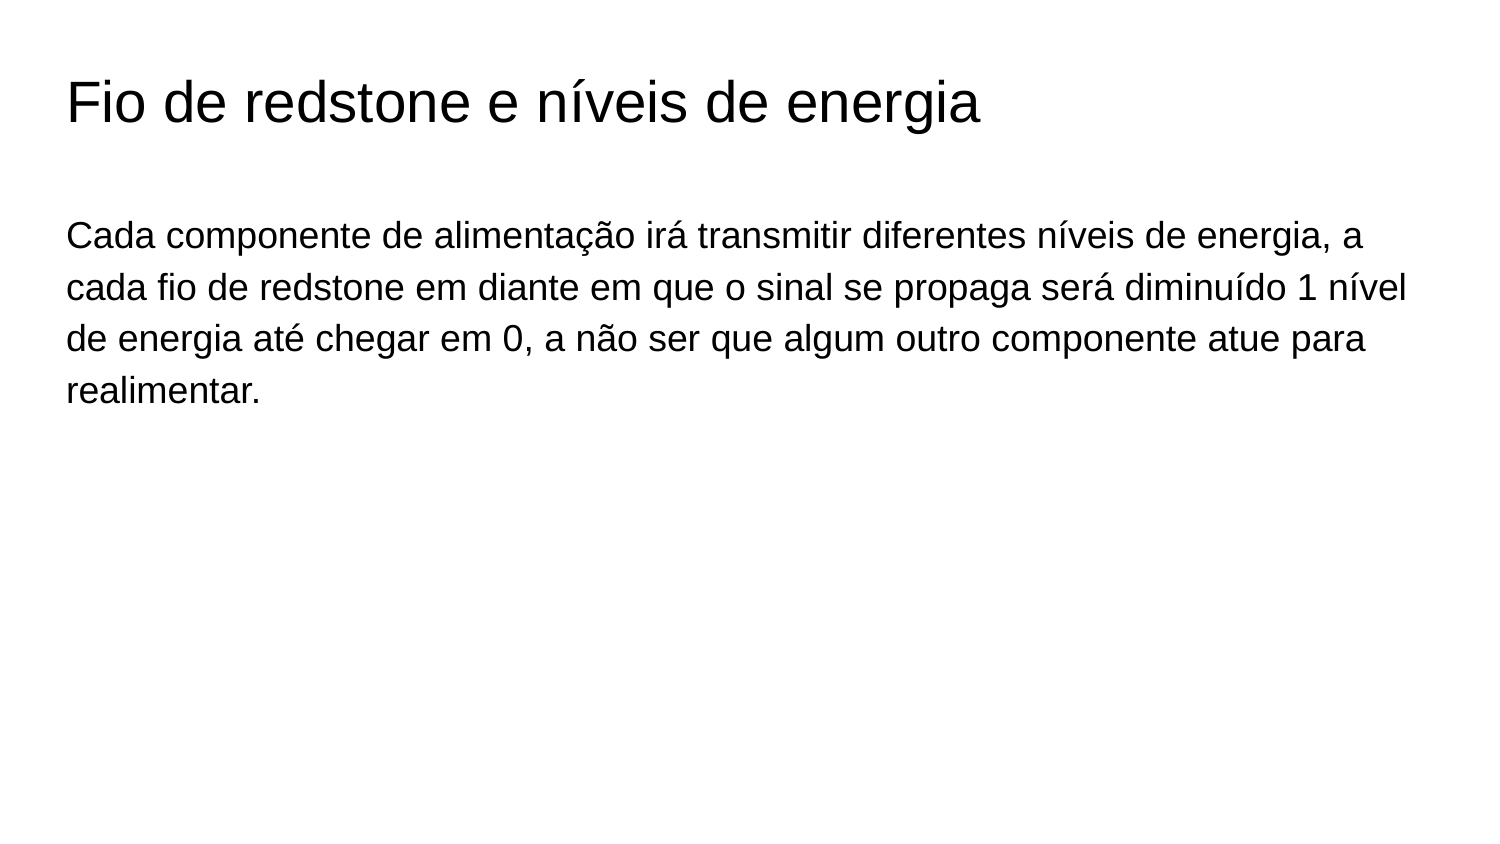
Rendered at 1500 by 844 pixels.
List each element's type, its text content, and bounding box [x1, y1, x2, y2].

list Cada componente de alimentação irá transmitir diferentes níveis de energia, a cada fio de redstone em diante em que o sinal se propaga será diminuído 1 nível de energia até chegar em 0, a não ser que algum outro componente atue para realimentar. [51, 189, 1449, 750]
title Fio de redstone e níveis de energia [51, 49, 1449, 144]
